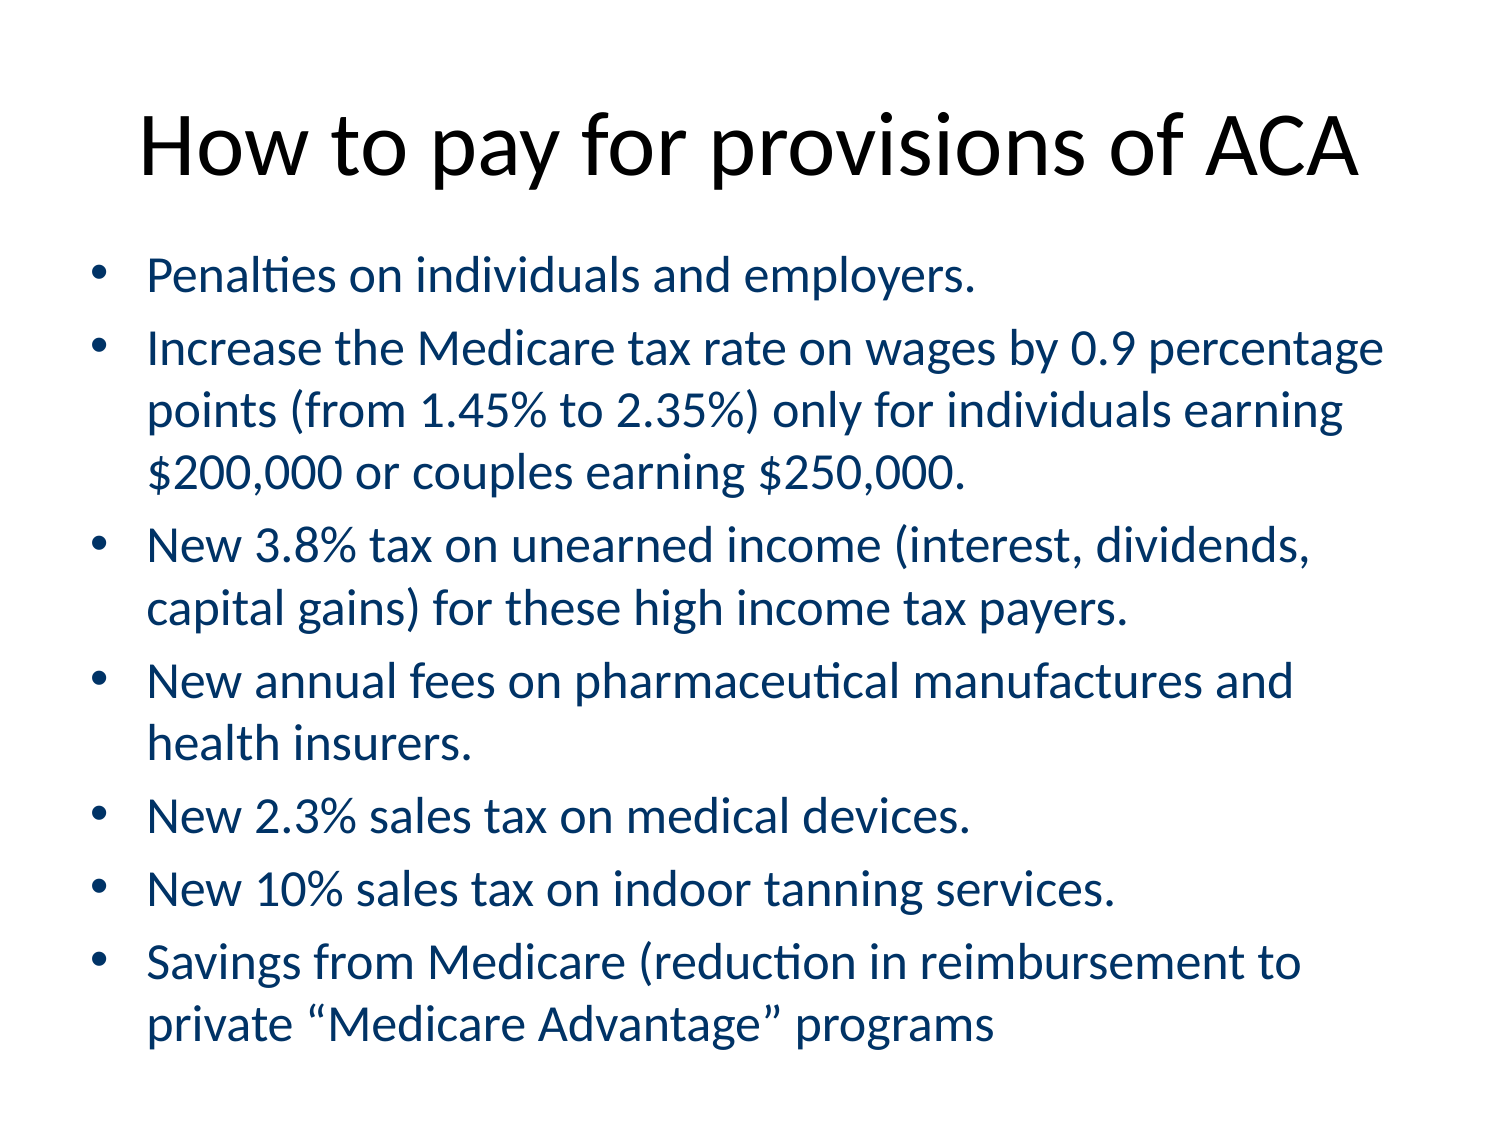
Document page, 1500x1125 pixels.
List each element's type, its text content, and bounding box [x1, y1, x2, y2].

title How to pay for provisions of ACA [74, 44, 1426, 232]
list Penalties on individuals and employers. Increase the Medicare tax rate on wages by 0.9 percentage points (from 1.45% to 2.35%) only for individuals earning $200,000 or couples earning $250,000. New 3.8% tax on unearned income (interest, dividends, capital gains) for these high income tax payers. New annual fees on pharmaceutical manufactures and health insurers. New 2.3% sales tax on medical devices. New 10% sales tax on indoor tanning services. Savings from Medicare (reduction in reimbursement to private “Medicare Advantage” programs [74, 232, 1426, 1068]
